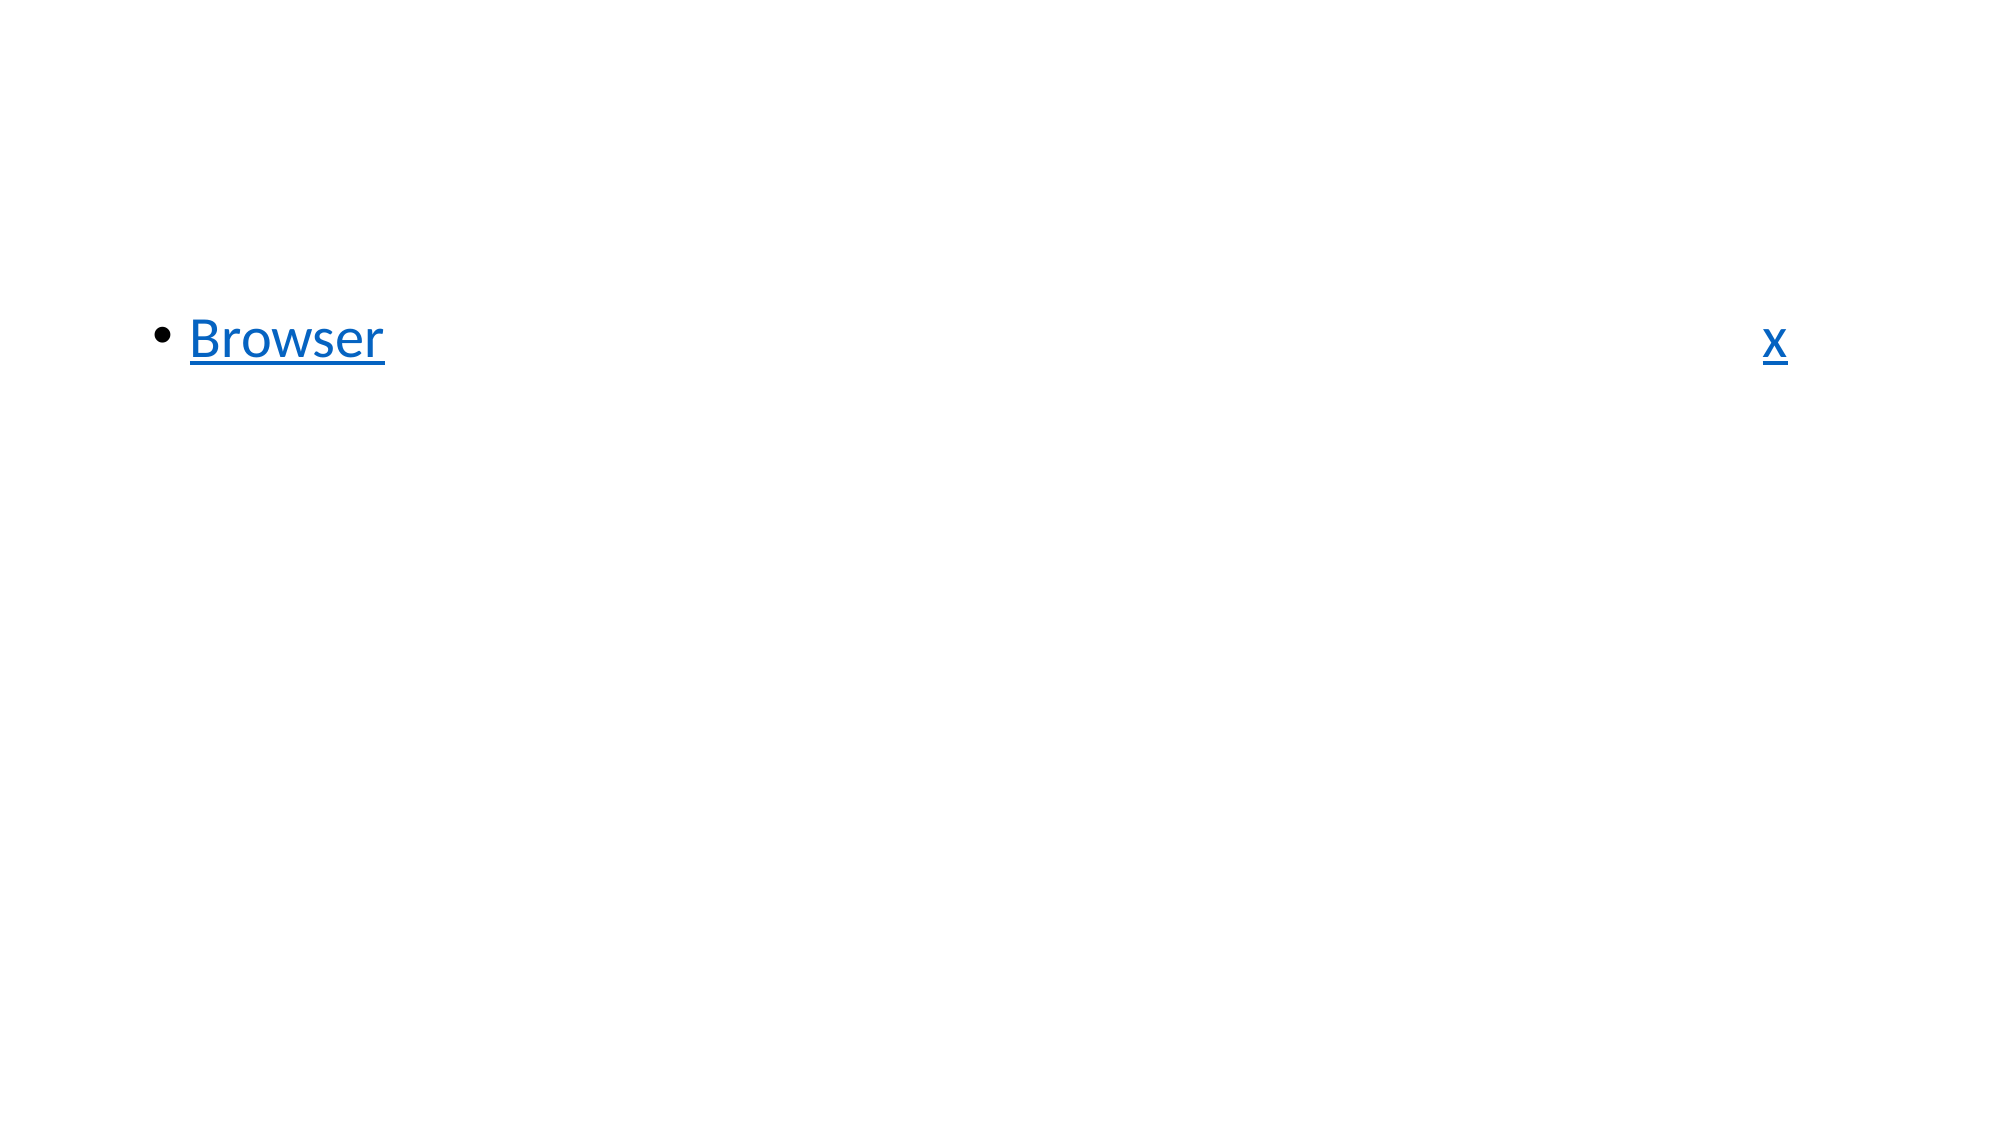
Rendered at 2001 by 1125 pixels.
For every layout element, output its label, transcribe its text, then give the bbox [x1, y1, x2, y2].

list Browser x [137, 299, 1863, 1014]
